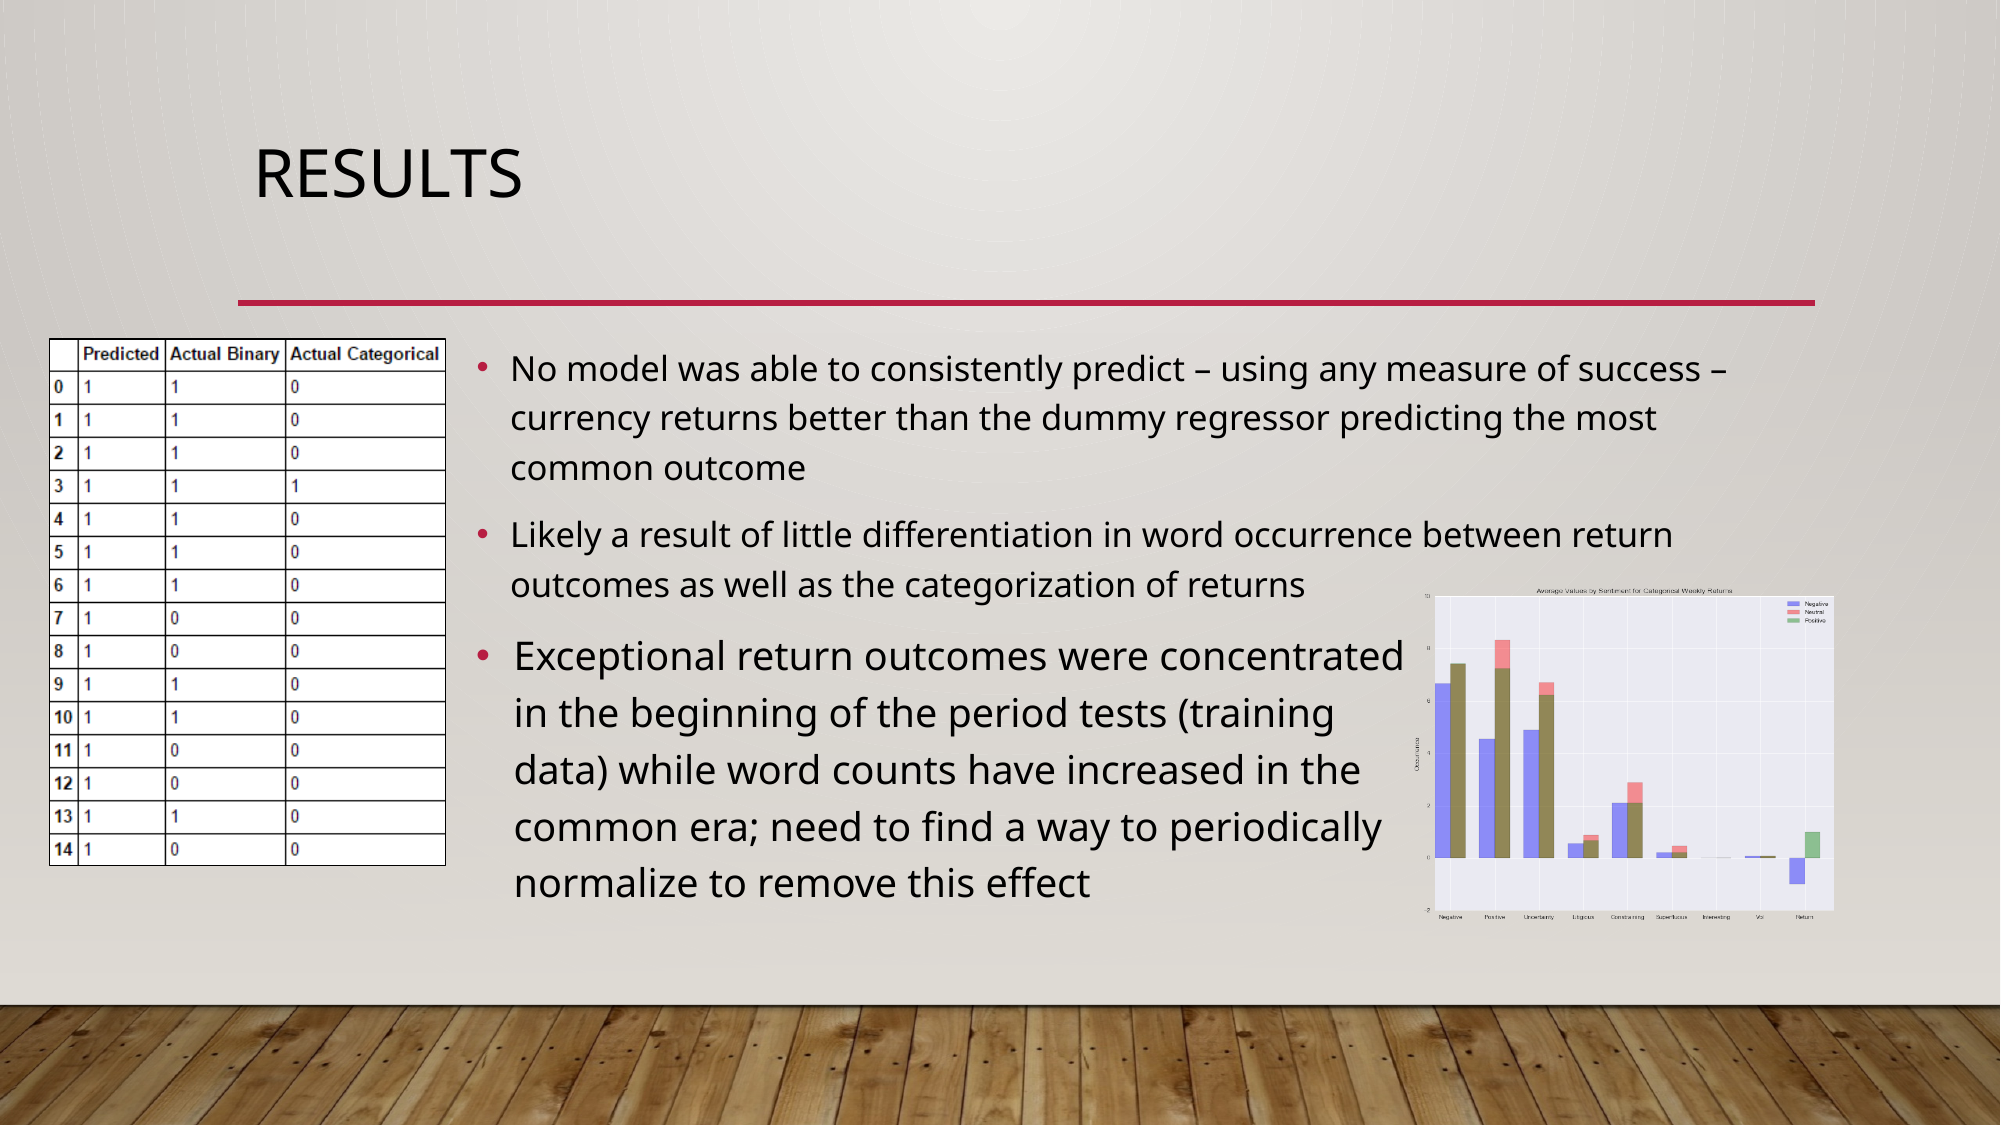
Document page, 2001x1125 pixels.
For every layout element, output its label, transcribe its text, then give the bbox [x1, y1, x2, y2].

picture [1433, 1005, 2000, 1125]
picture [50, 339, 446, 866]
text_box Exceptional return outcomes were concentrated in the beginning of the period tests (training data) while word counts have increased in the common era; need to find a way to periodically normalize to remove this effect [460, 614, 1433, 1125]
picture [0, 1005, 460, 1125]
picture [1409, 584, 1837, 925]
list No model was able to consistently predict – using any measure of success – currency returns better than the dummy regressor predicting the most common outcome Likely a result of little differentiation in word occurrence between return outcomes as well as the categorization of returns [461, 330, 1814, 614]
title Results [238, 131, 1814, 305]
